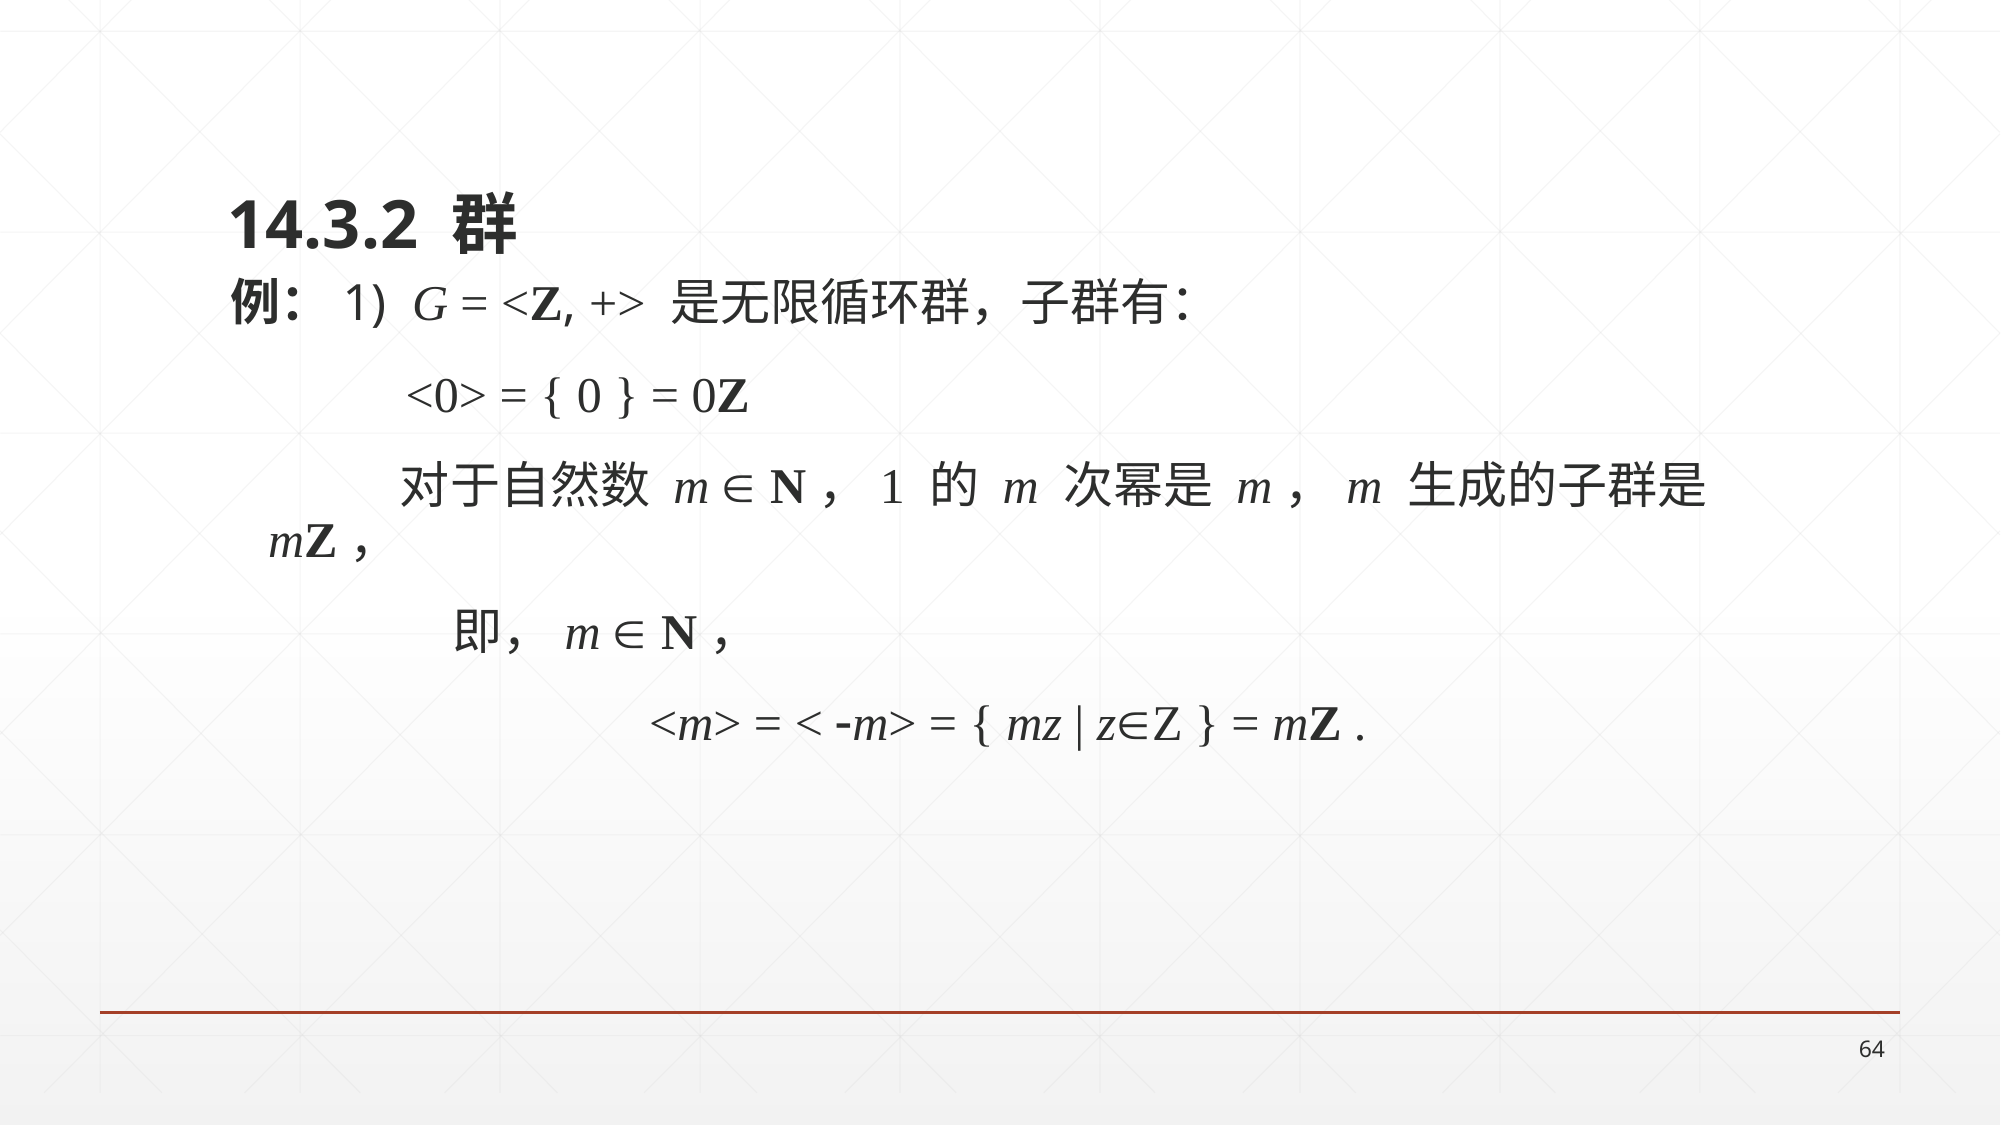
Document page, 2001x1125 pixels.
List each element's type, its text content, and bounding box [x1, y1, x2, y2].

slide_number 64 [1749, 1031, 1901, 1069]
text_box 14.3.2 群 [212, 82, 1788, 271]
list 例：1) G = <Z, +> 是无限循环群，子群有： <0> = { 0 } = 0Z 对于自然数 m  N，1 的 m 次幂是 m，m 生成的子群是 mZ， 即，m  N， <m> = < m> = { mz | zZ } = mZ . [215, 271, 1788, 793]
